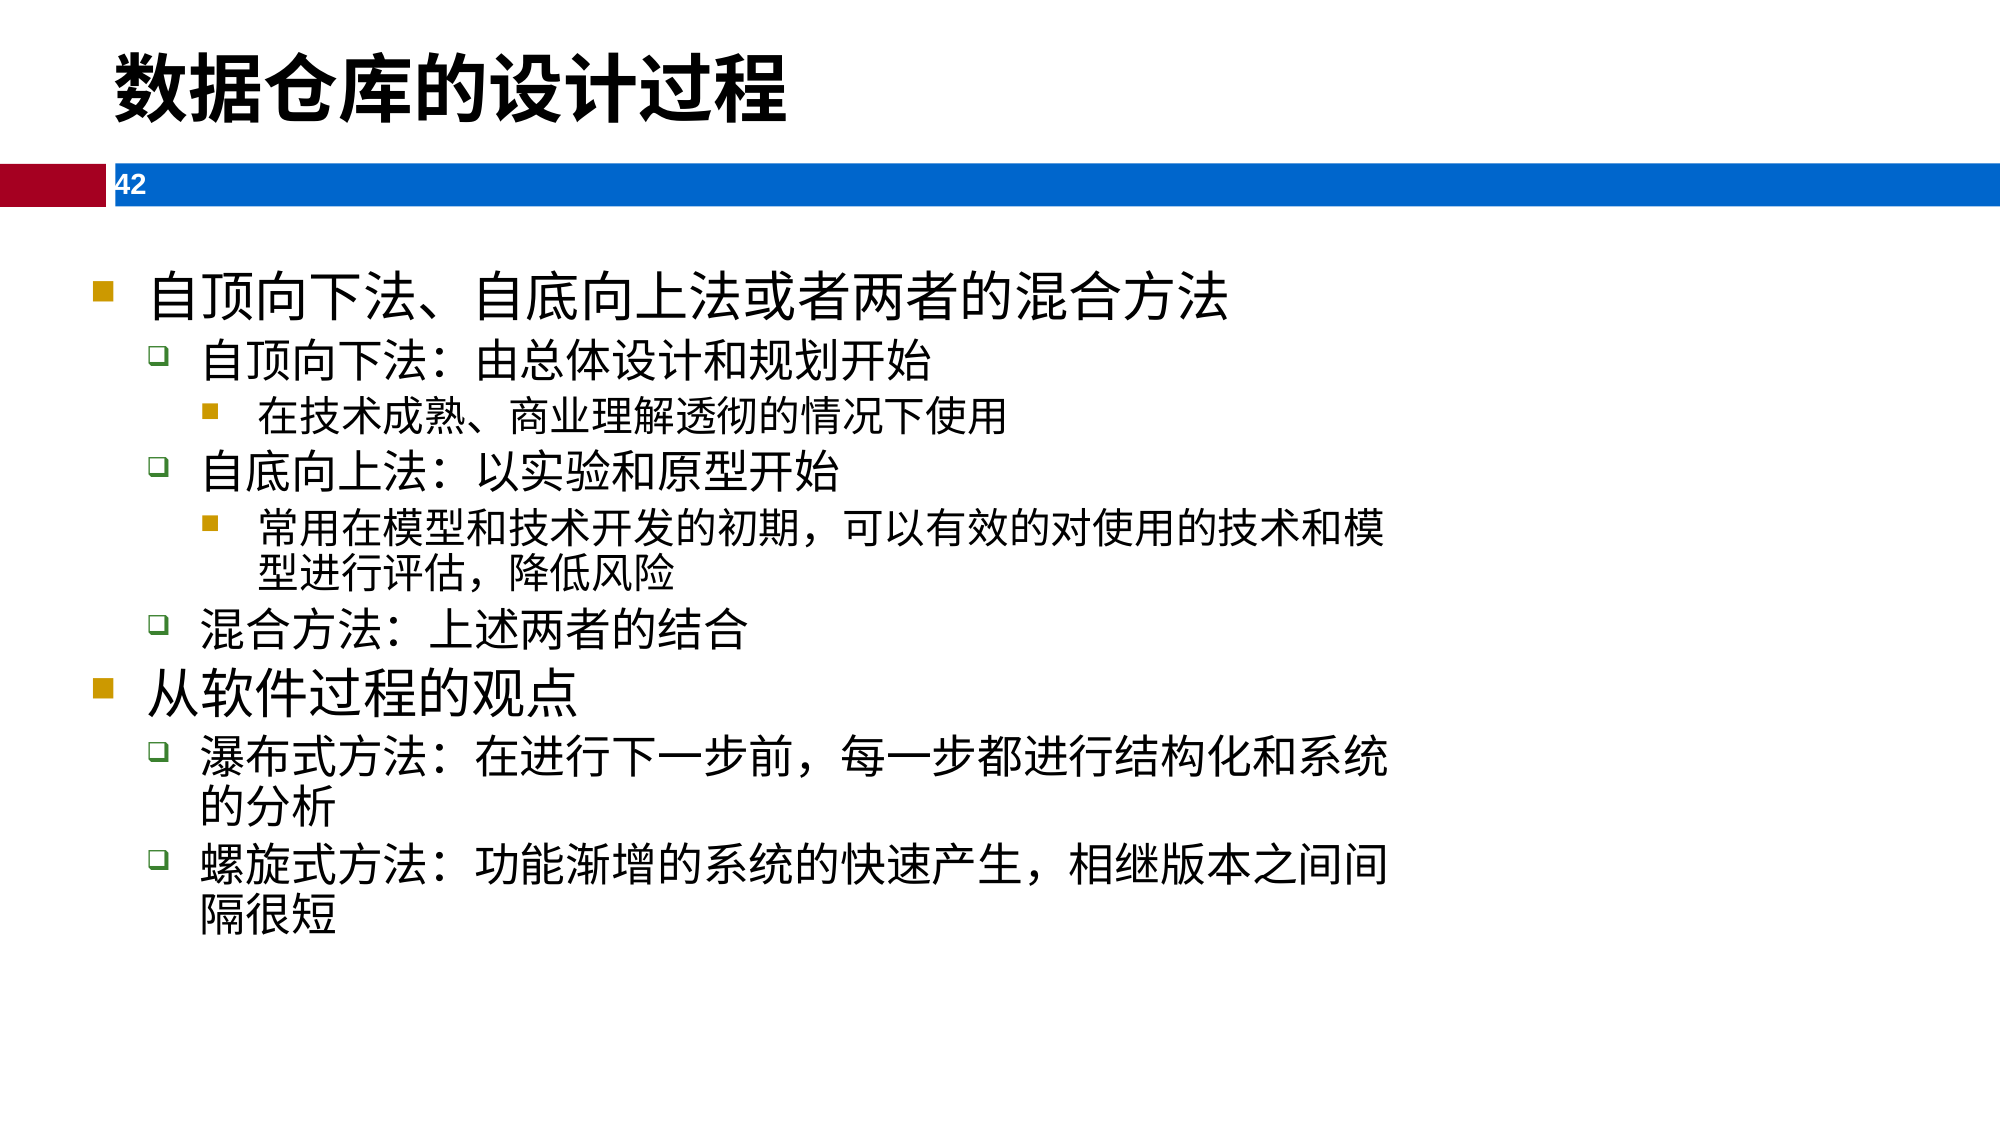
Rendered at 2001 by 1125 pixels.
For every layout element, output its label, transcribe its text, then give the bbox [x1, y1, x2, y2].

text_box 数据仓库的设计过程 [98, 15, 1529, 158]
text_box 自顶向下法、自底向上法或者两者的混合方法 自顶向下法：由总体设计和规划开始 在技术成熟、商业理解透彻的情况下使用 自底向上法：以实验和原型开始 常用在模型和技术开发的初期，可以有效的对使用的技术和模型进行评估，降低风险 混合方法：上述两者的结合 从软件过程的观点 瀑布式方法：在进行下一步前，每一步都进行结构化和系统的分析 螺旋式方法：功能渐增的系统的快速产生，相继版本之间间隔很短 [74, 262, 1425, 1006]
